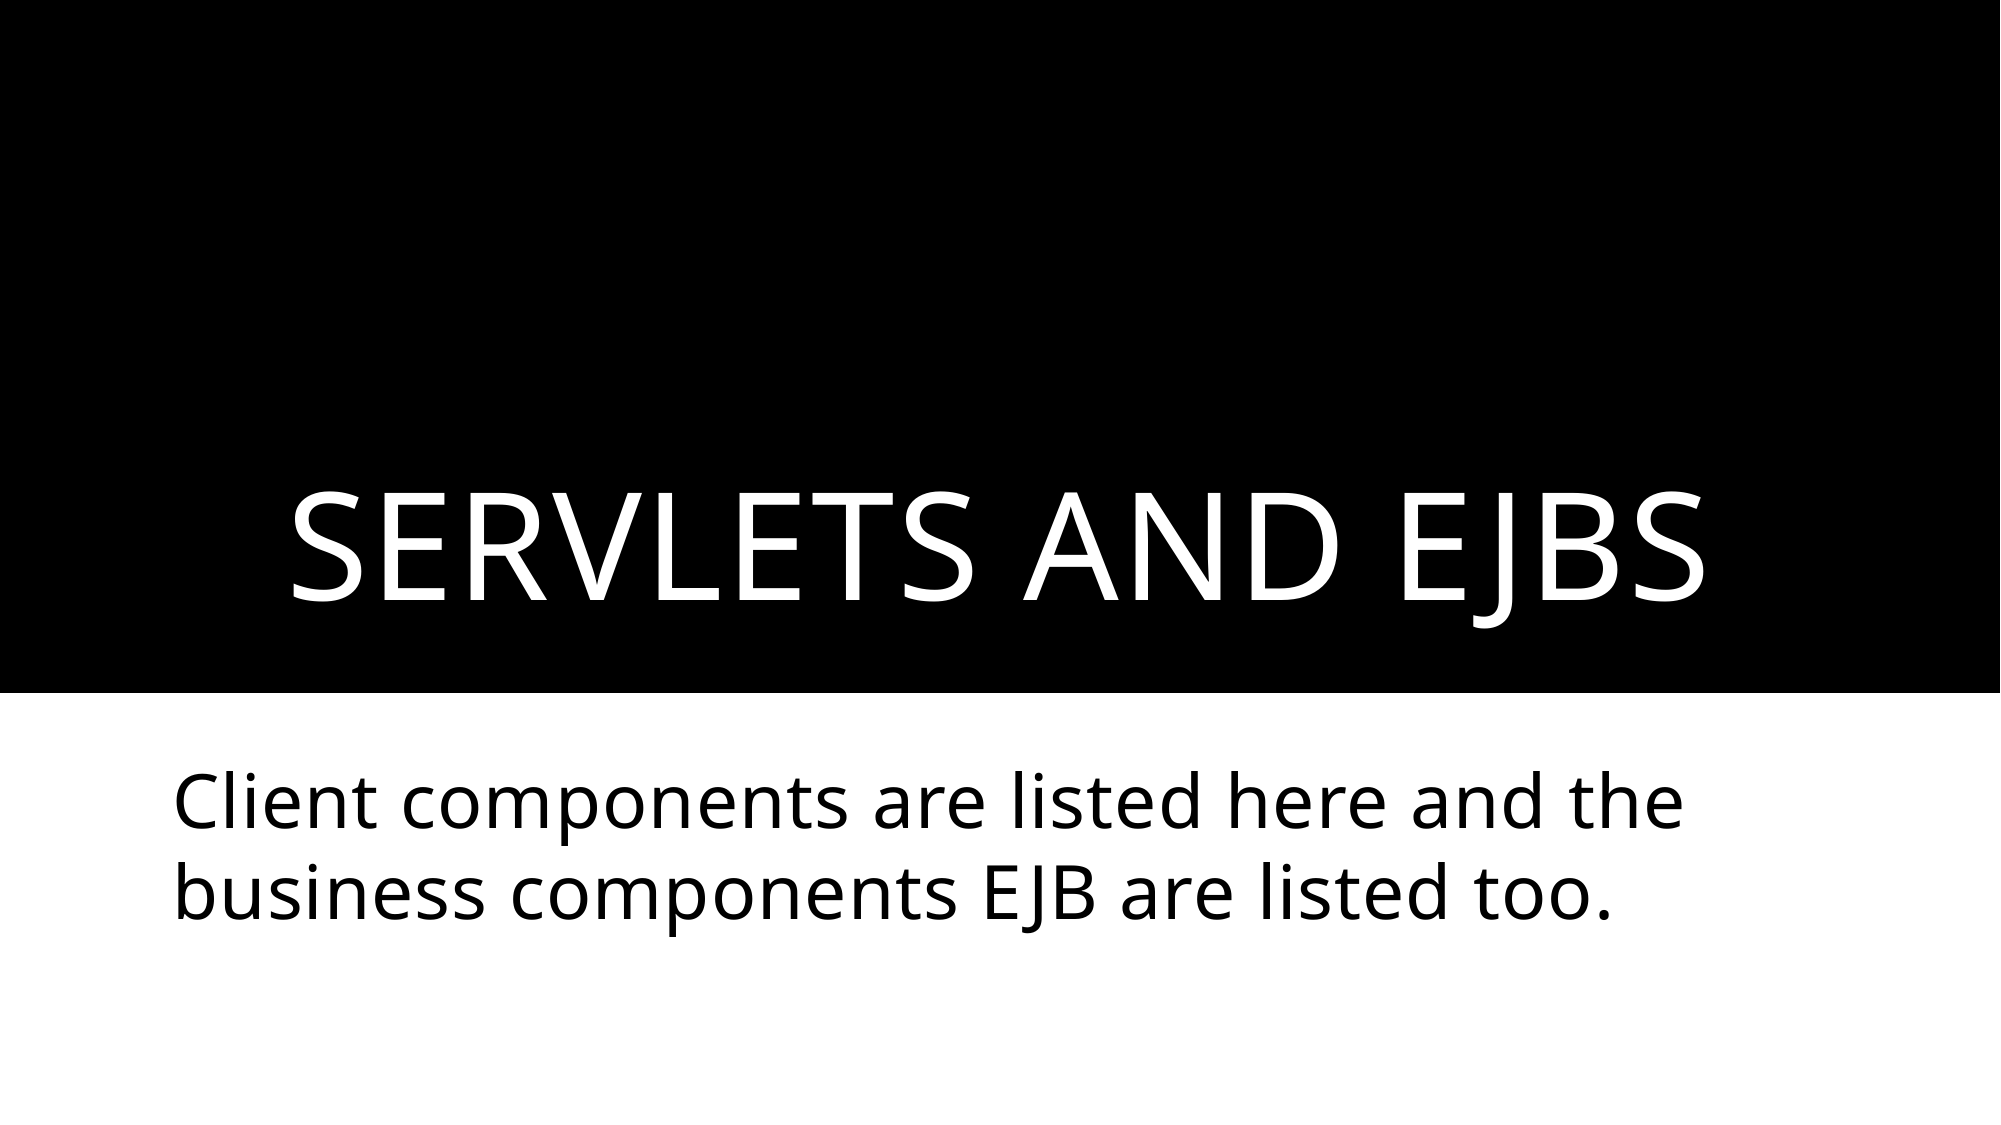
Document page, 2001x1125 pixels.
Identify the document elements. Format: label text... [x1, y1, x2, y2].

title Servlets and ejbS [157, 126, 1842, 641]
list Client components are listed here and the business components EJB are listed too. [157, 745, 1842, 999]
